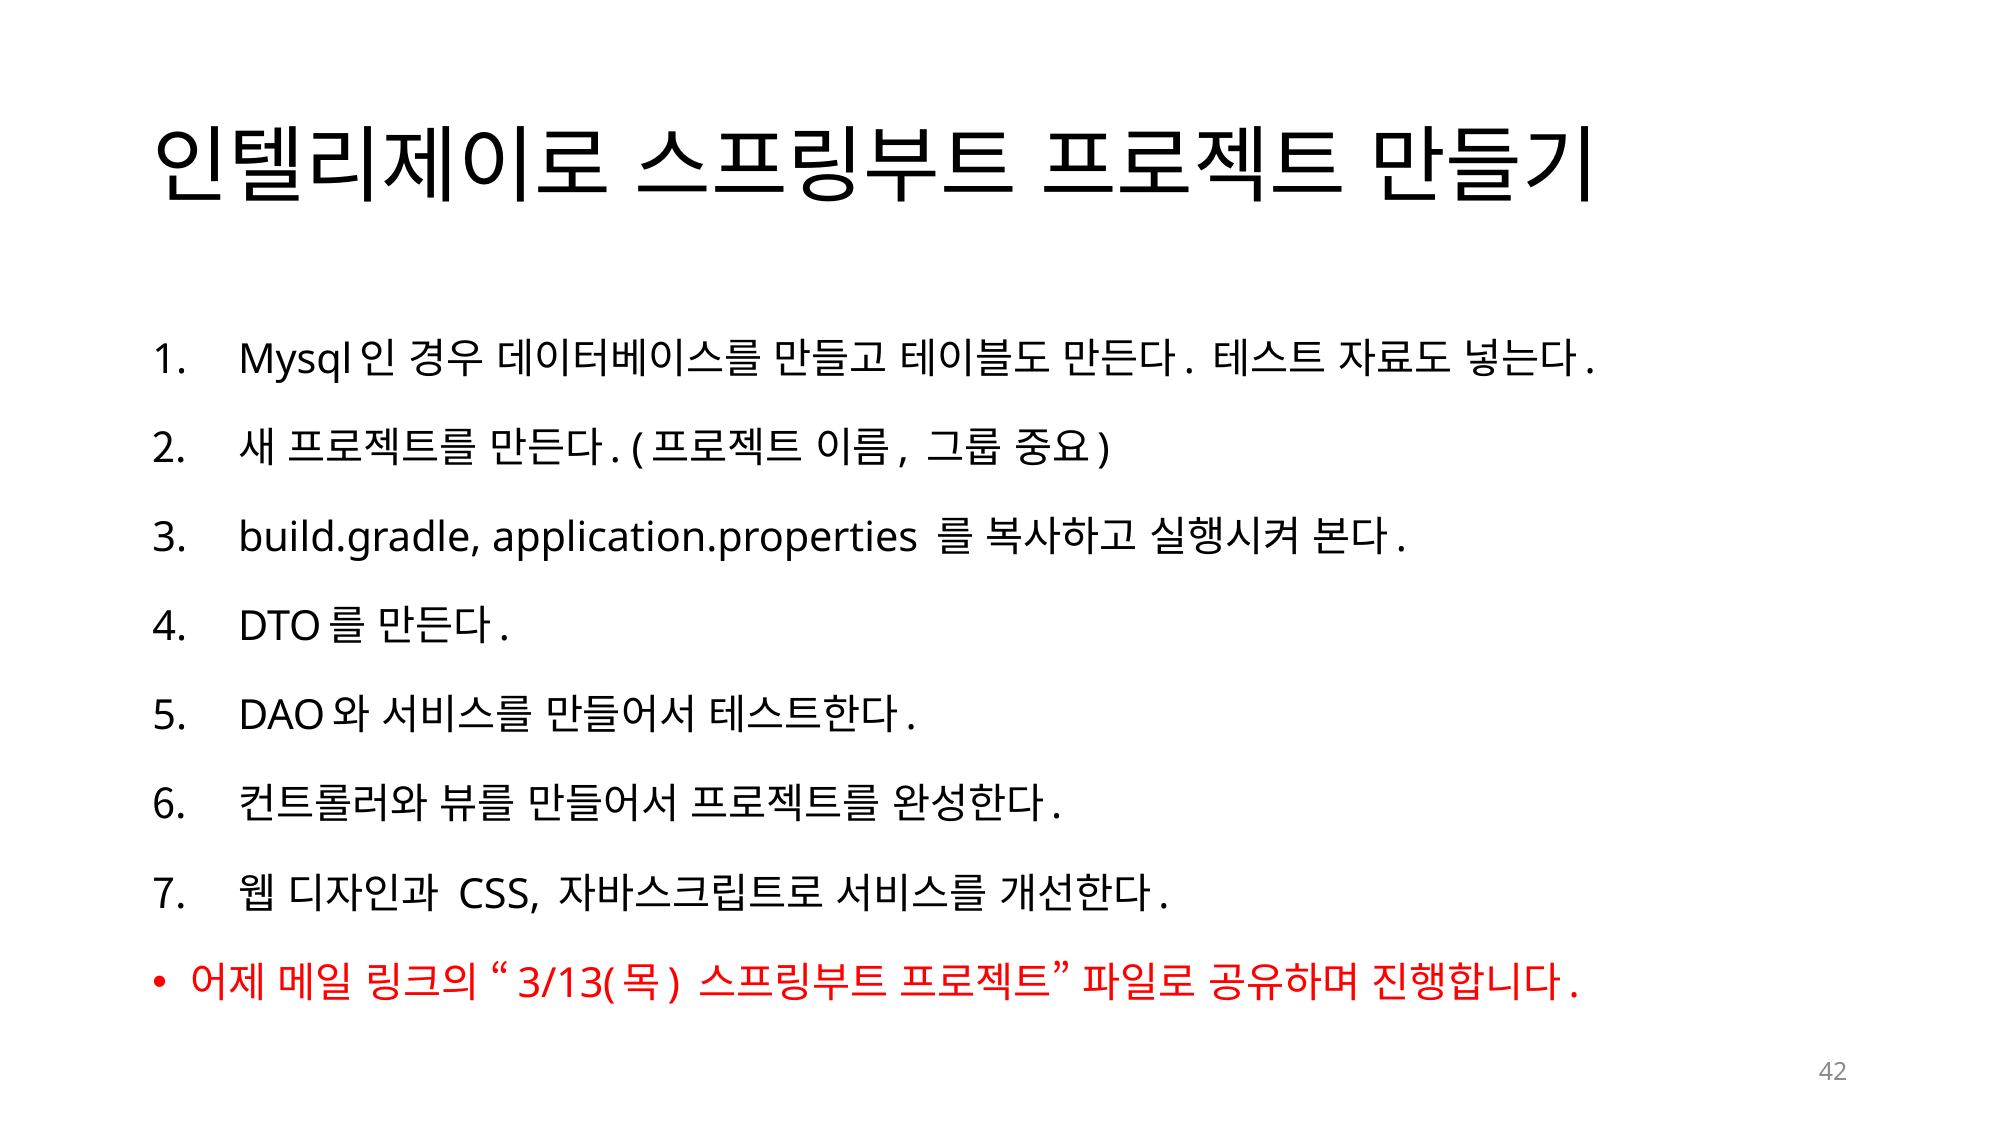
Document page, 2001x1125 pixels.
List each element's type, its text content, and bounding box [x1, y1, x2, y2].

title 인텔리제이로 스프링부트 프로젝트 만들기 [137, 59, 1863, 278]
list Mysql인 경우 데이터베이스를 만들고 테이블도 만든다. 테스트 자료도 넣는다. 새 프로젝트를 만든다. (프로젝트 이름, 그룹 중요) build.gradle, application.properties 를 복사하고 실행시켜 본다. DTO를 만든다. DAO와 서비스를 만들어서 테스트한다. 컨트롤러와 뷰를 만들어서 프로젝트를 완성한다. 웹 디자인과 CSS, 자바스크립트로 서비스를 개선한다. 어제 메일 링크의 “3/13(목) 스프링부트 프로젝트” 파일로 공유하며 진행합니다. [137, 299, 1863, 1014]
slide_number 42 [1412, 1042, 1863, 1103]
